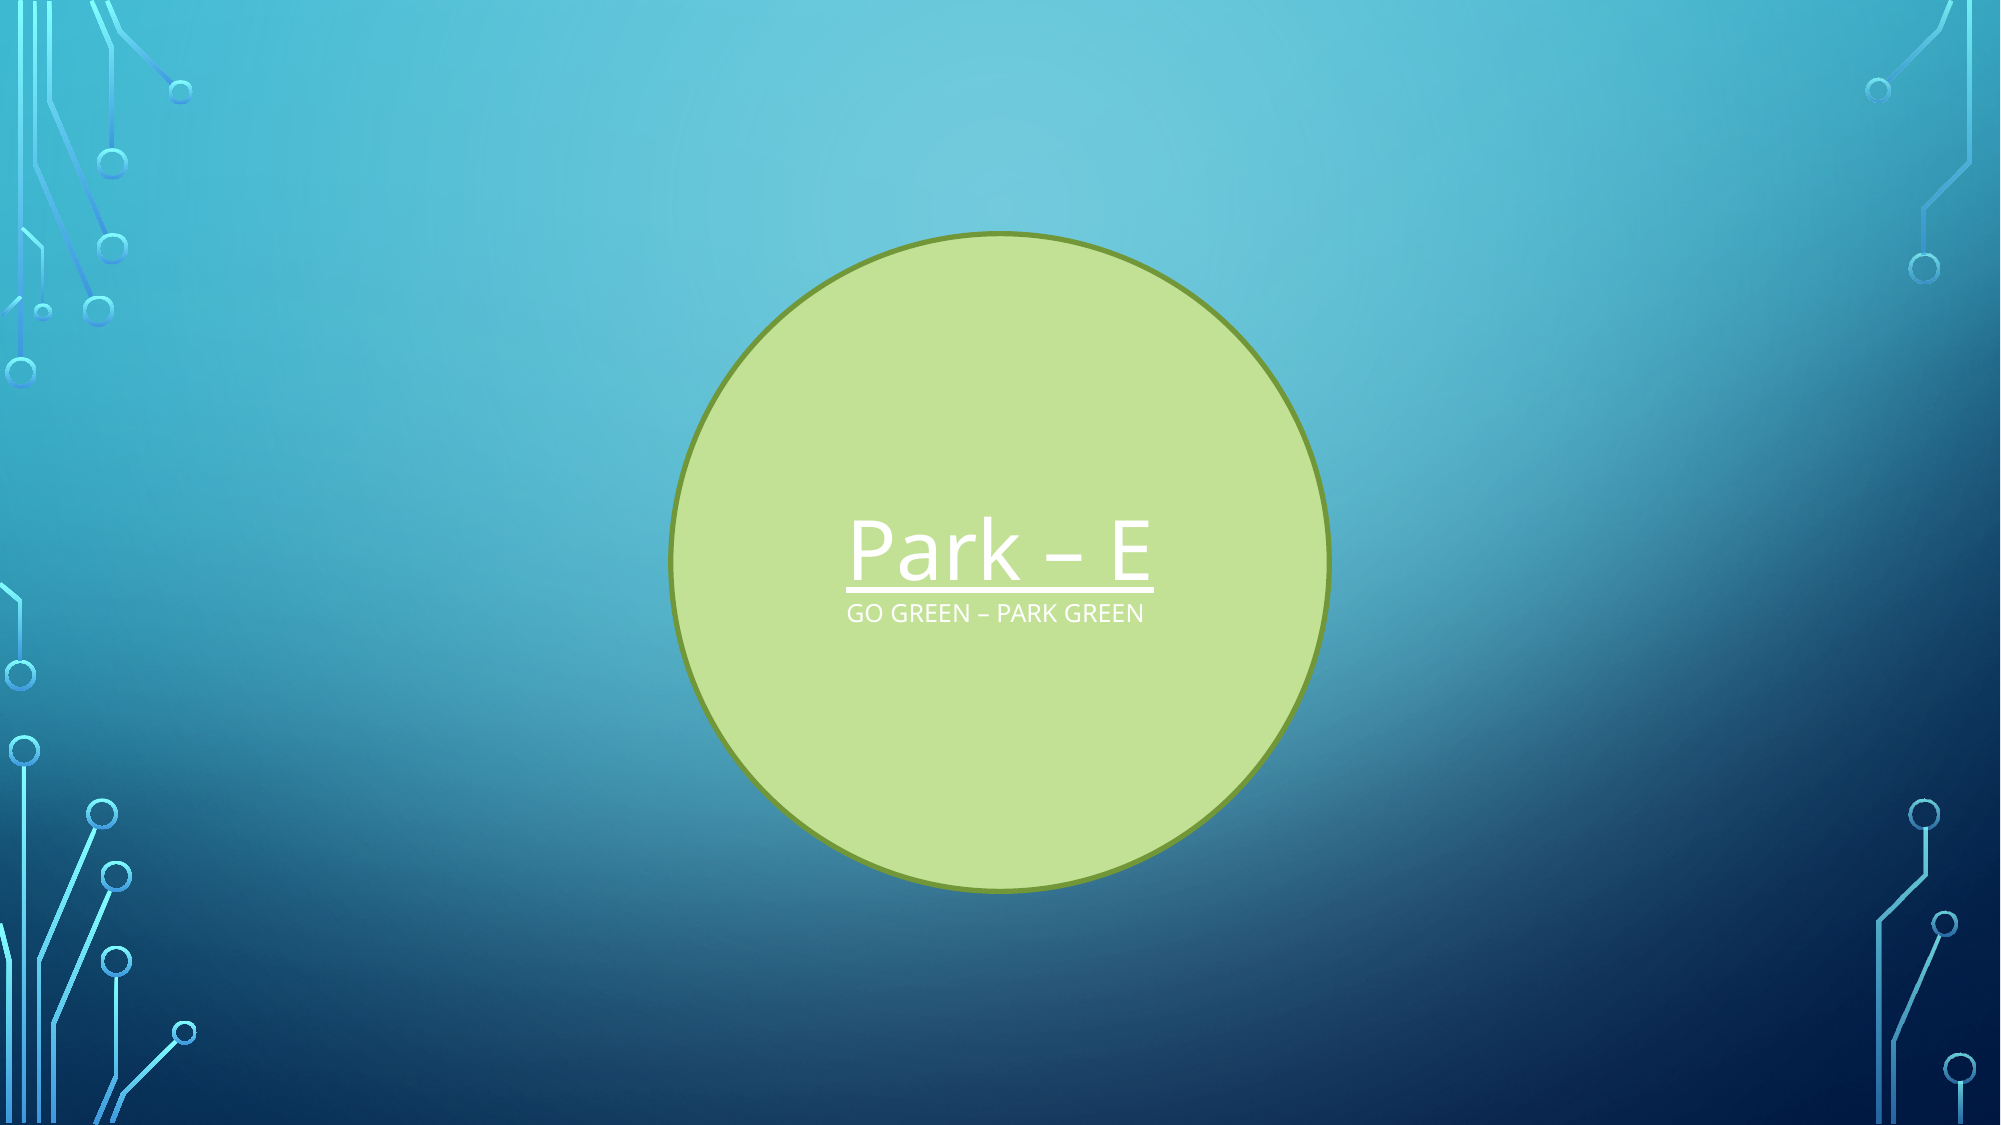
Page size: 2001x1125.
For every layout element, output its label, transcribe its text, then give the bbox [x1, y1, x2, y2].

text_box Park – E GO GREEN – PARK GREEN [831, 490, 1169, 635]
text_box [669, 232, 1331, 893]
